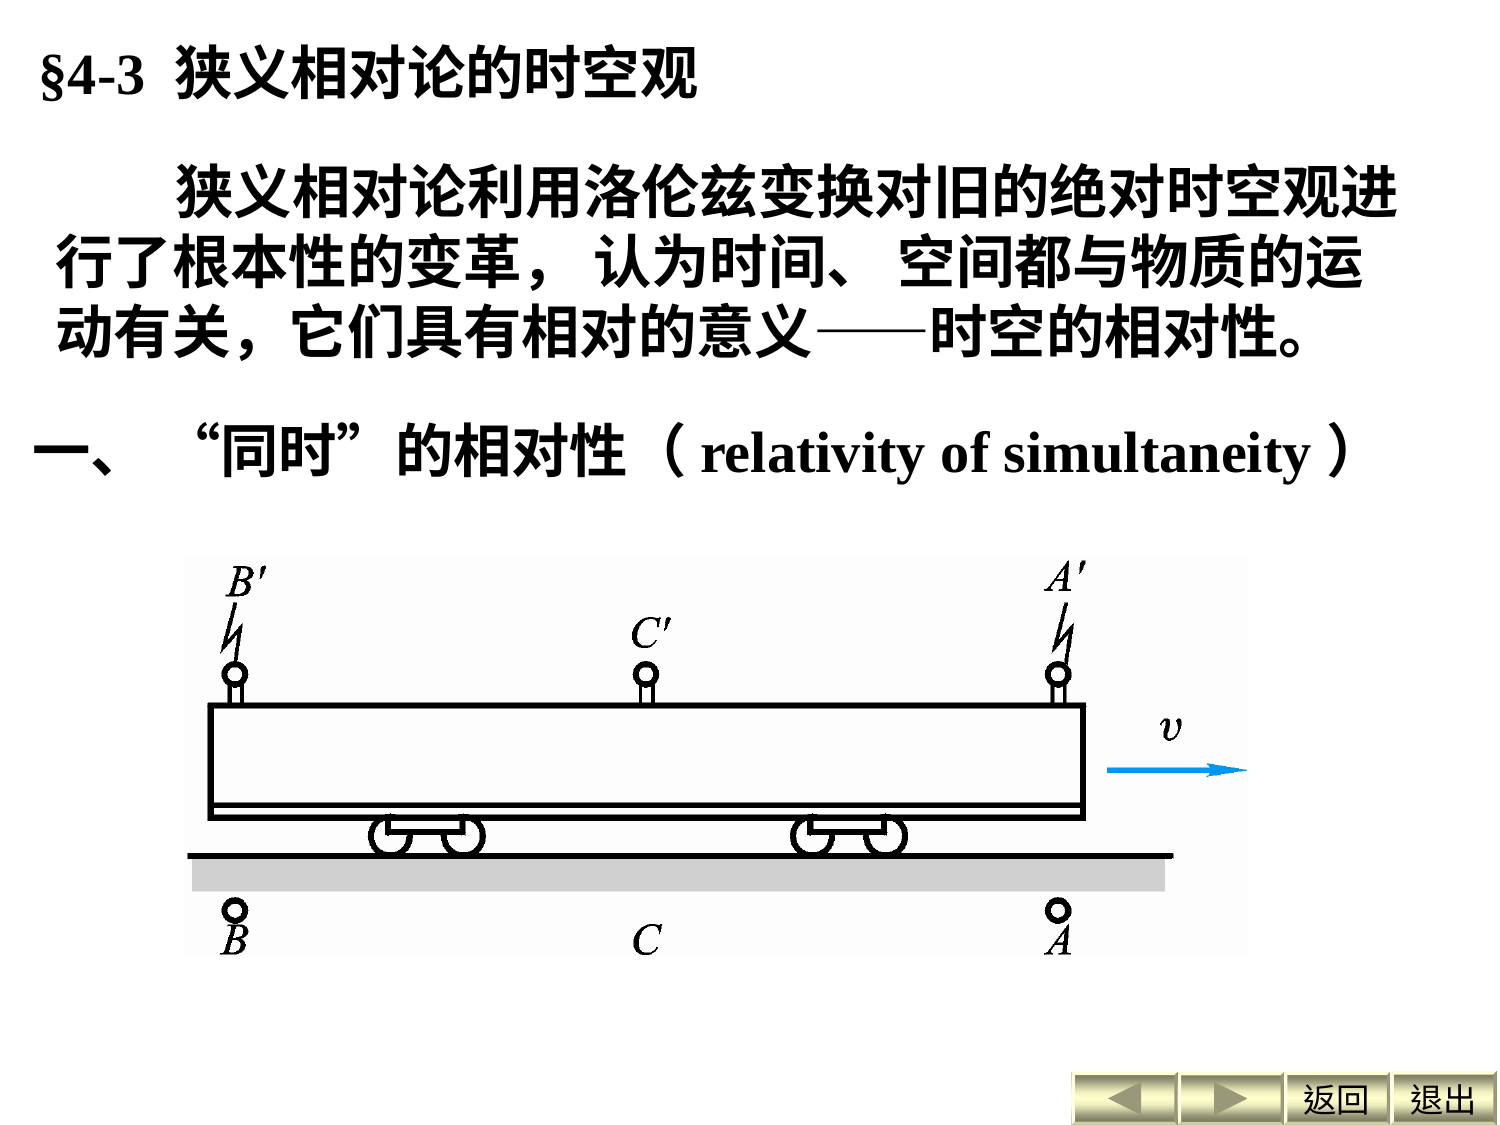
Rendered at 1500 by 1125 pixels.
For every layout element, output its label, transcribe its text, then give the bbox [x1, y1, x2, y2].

text_box §4-3 狭义相对论的时空观 [23, 28, 869, 114]
text_box 狭义相对论利用洛伦兹变换对旧的绝对时空观进行了根本性的变革， 认为时间、 空间都与物质的运动有关，它们具有相对的意义——时空的相对性。 [41, 148, 1436, 373]
picture [185, 557, 1247, 957]
text_box 一、 “同时”的相对性（relativity of simultaneity） [17, 406, 1400, 492]
